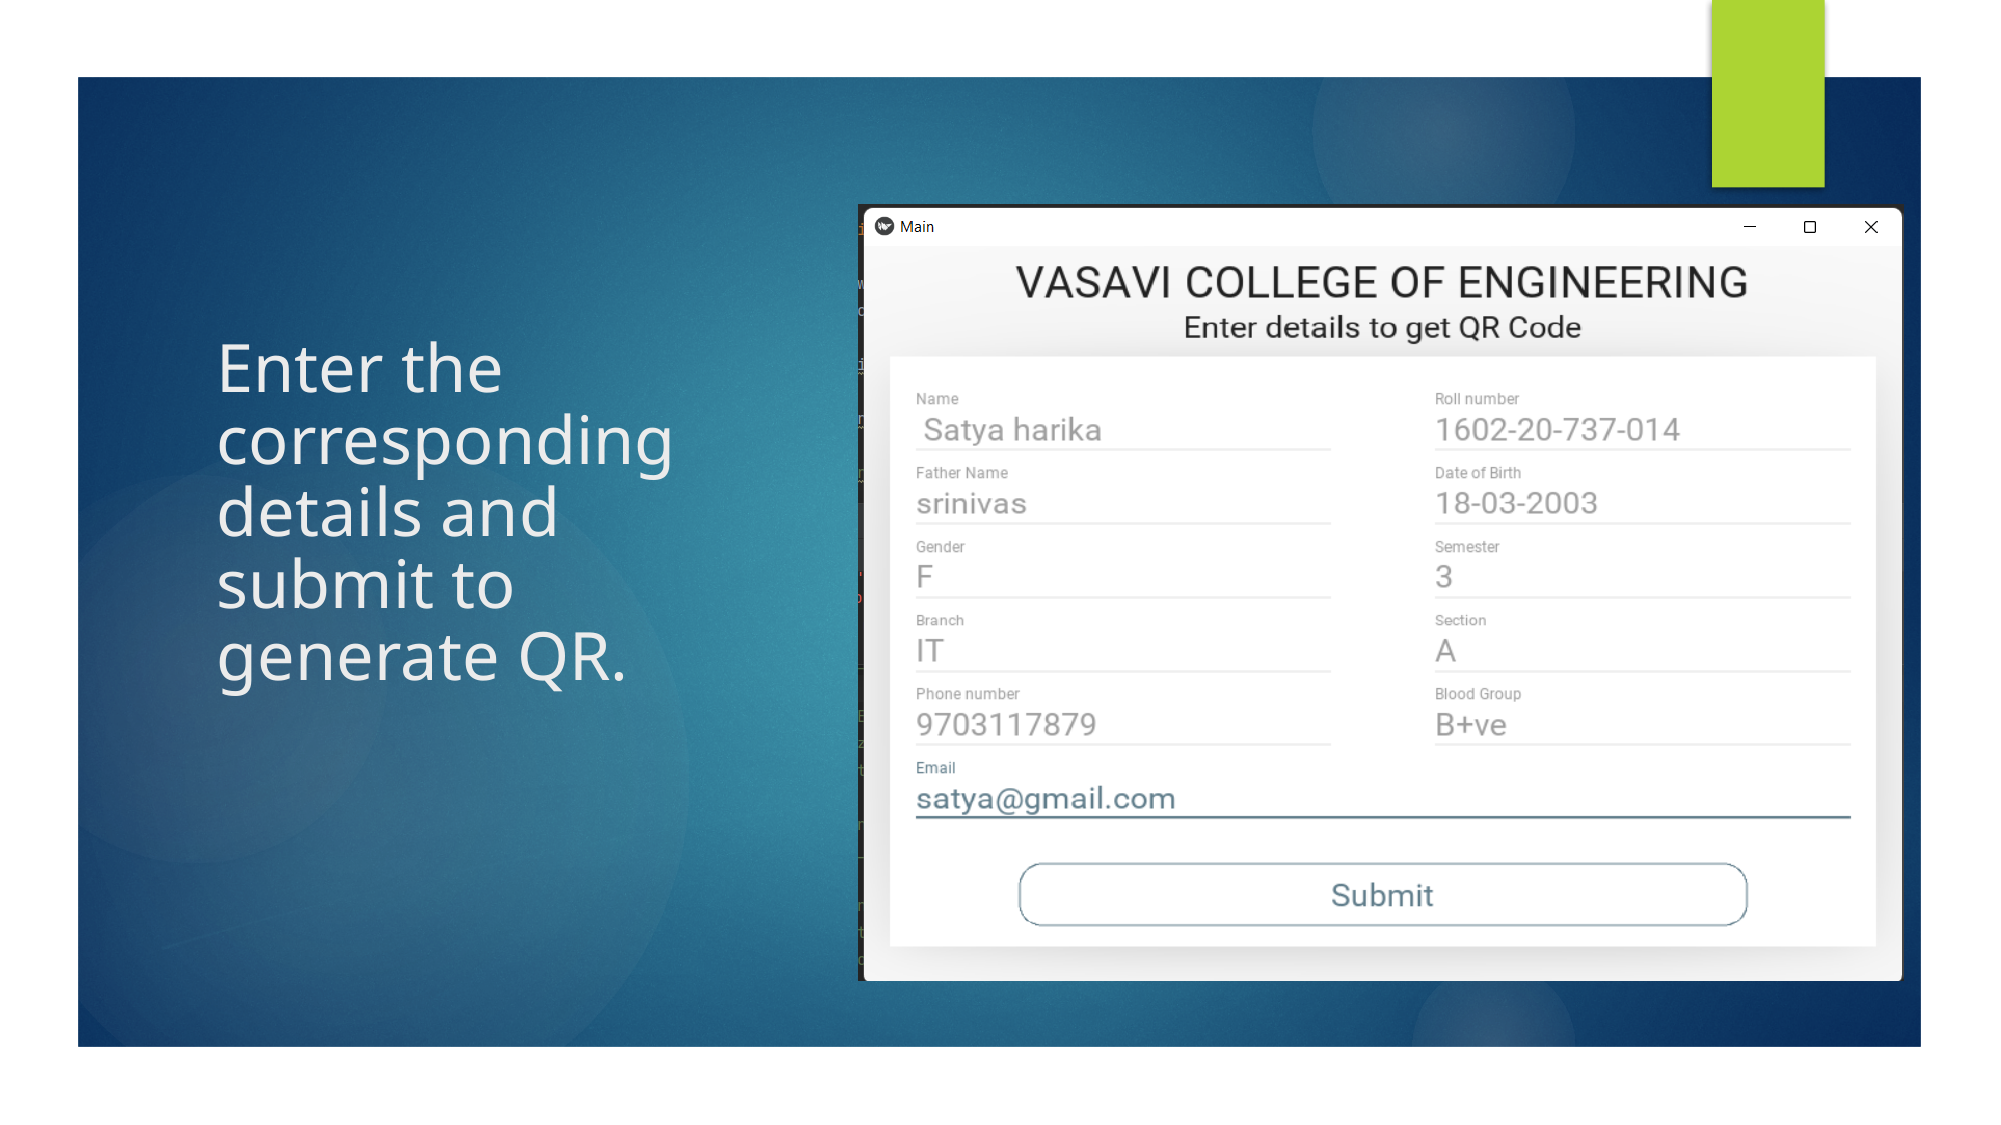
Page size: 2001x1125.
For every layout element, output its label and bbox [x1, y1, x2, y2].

text_box [0, 0, 2000, 1125]
picture [858, 204, 1904, 981]
